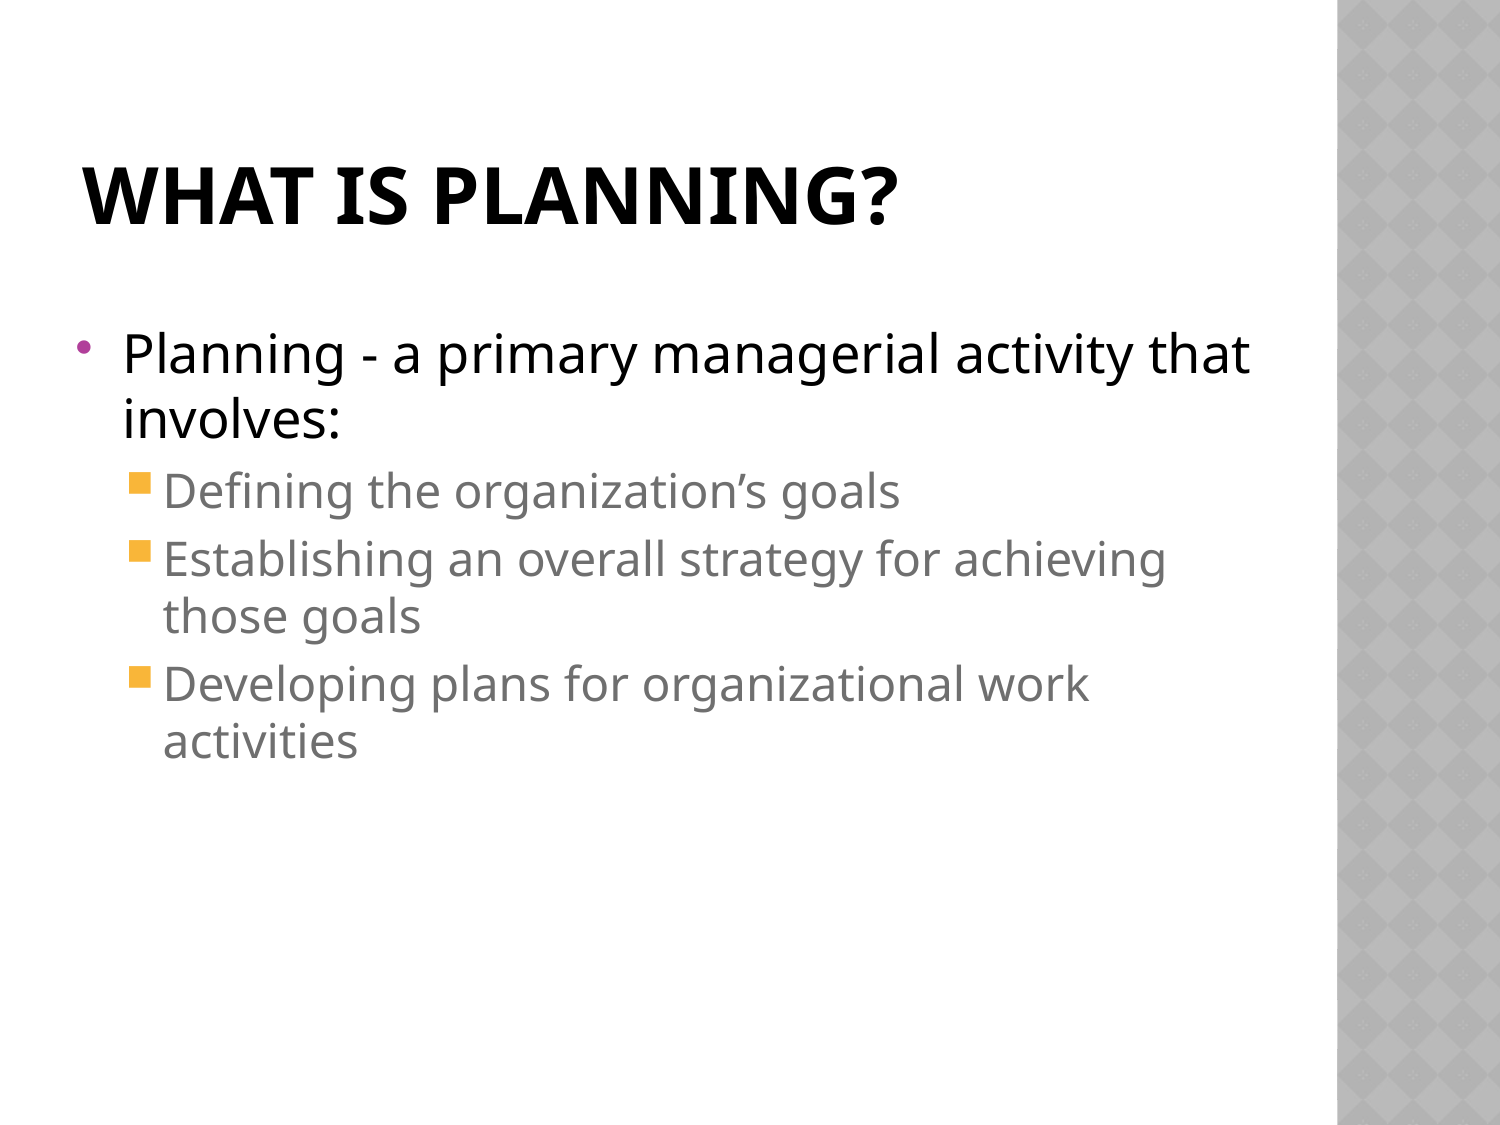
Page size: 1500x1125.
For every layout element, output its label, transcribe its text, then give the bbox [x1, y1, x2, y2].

title What Is Planning? [75, 52, 1263, 240]
list Planning - a primary managerial activity that involves: Defining the organization’s goals Establishing an overall strategy for achieving those goals Developing plans for organizational work activities [62, 312, 1313, 1013]
